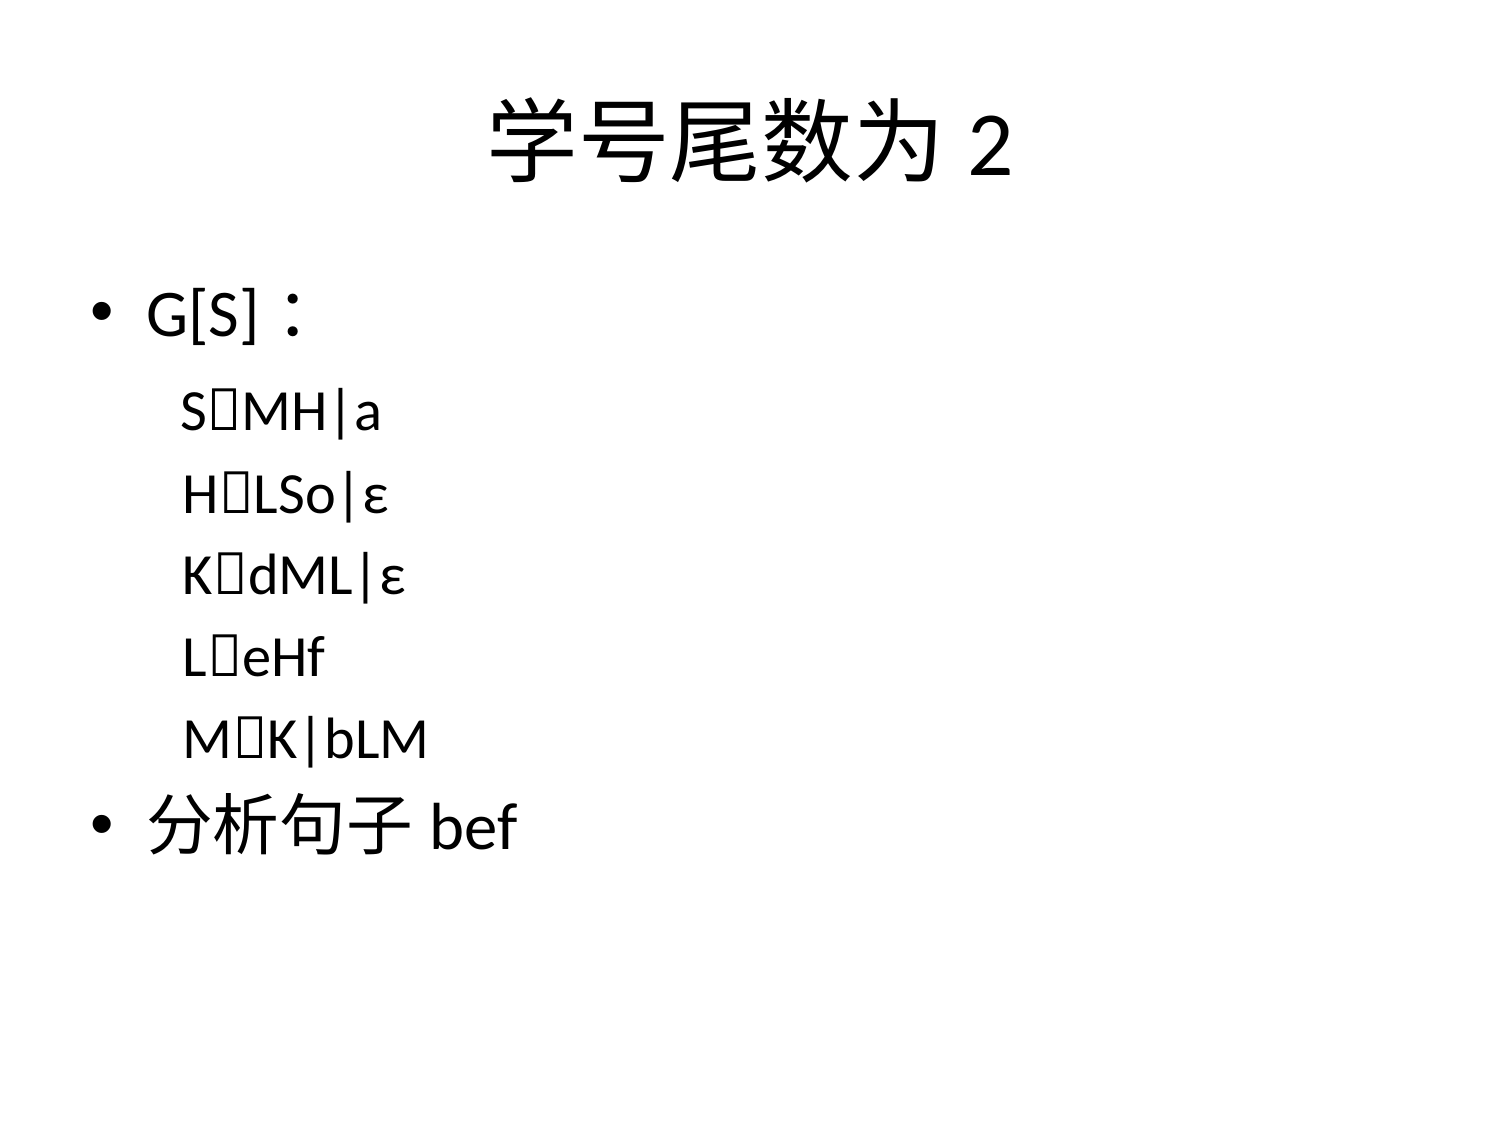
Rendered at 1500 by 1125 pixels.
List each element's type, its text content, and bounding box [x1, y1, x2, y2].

list G[S]： SMH|a HLSo|ε KdML|ε LeHf MK|bLM 分析句子bef [74, 262, 1426, 1006]
title 学号尾数为2 [74, 44, 1426, 233]
